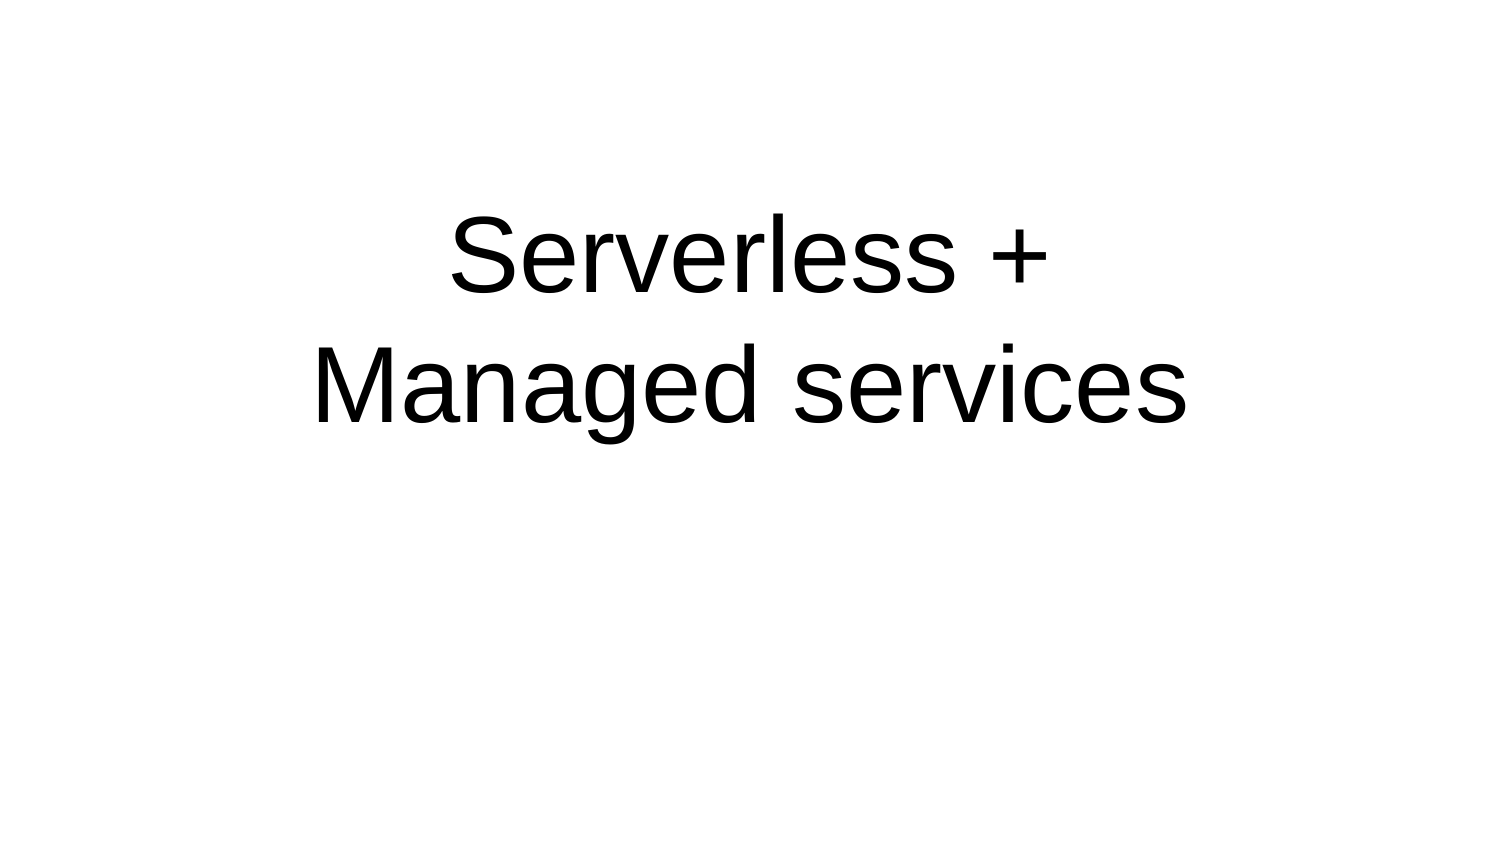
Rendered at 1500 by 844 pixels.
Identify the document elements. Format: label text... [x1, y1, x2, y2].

title Serverless + Managed services [51, 122, 1449, 459]
